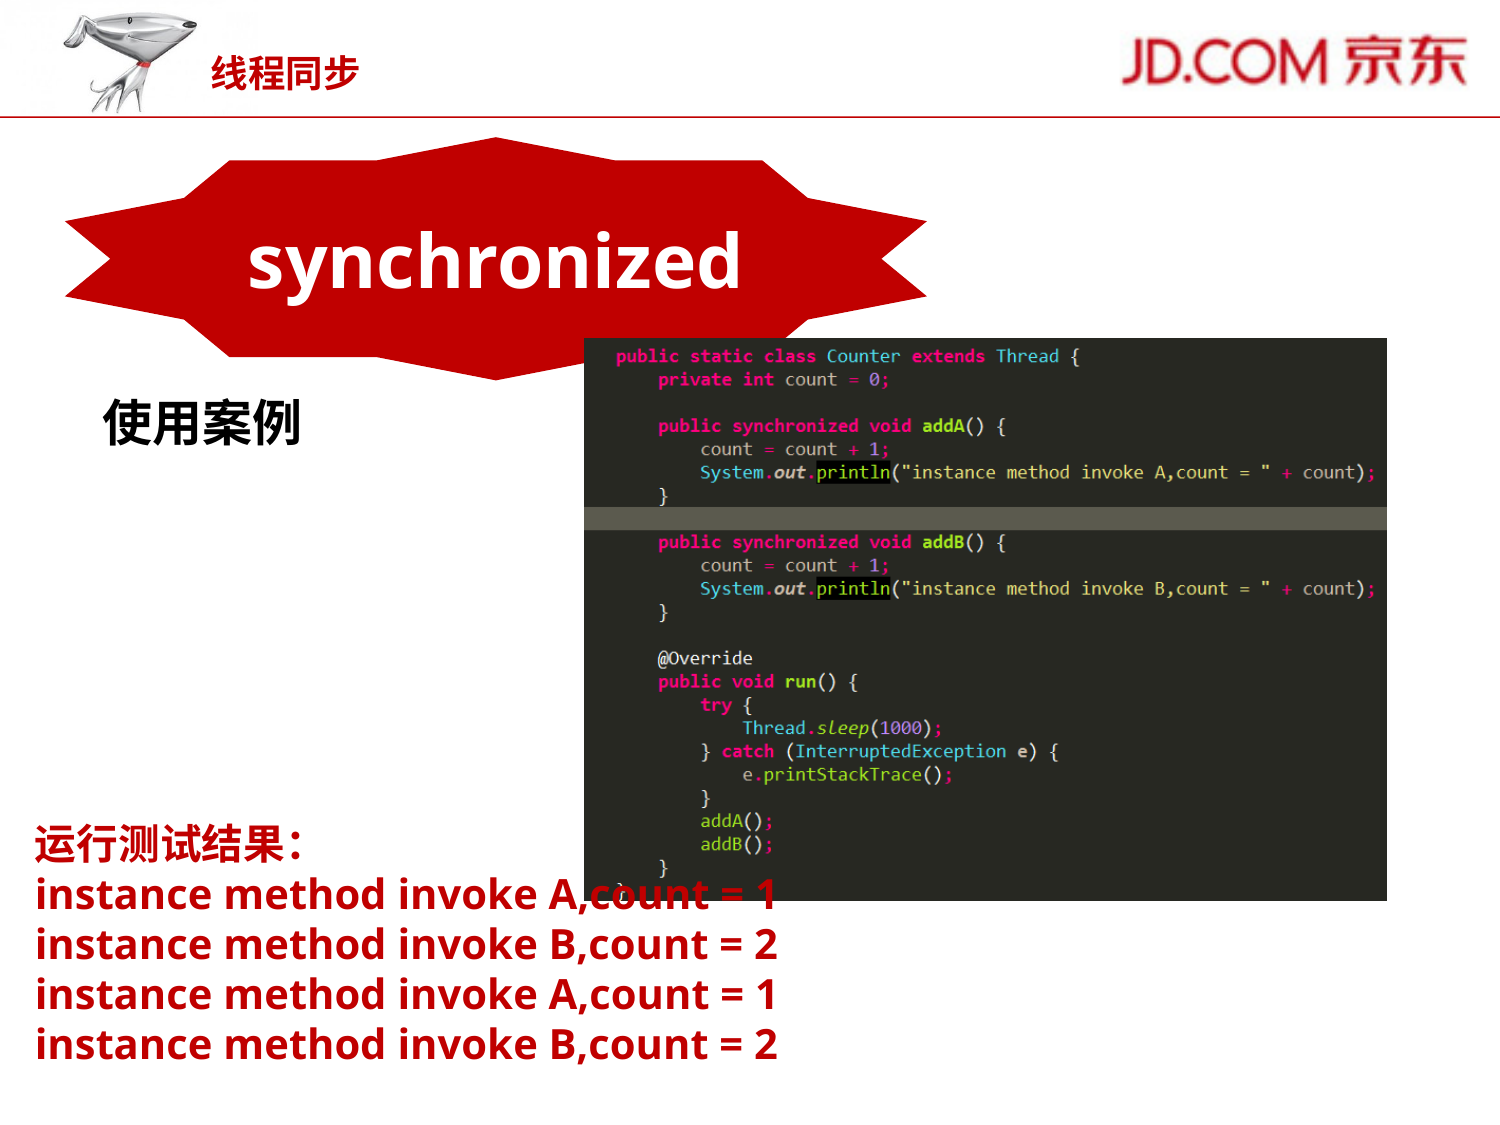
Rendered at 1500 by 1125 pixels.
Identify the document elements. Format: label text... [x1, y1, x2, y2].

text_box 运行测试结果： instance method invoke A,count = 1 instance method invoke B,count = 2 instance method invoke A,count = 1 instance method invoke B,count = 2 [20, 810, 972, 1076]
text_box 使用案例 [64, 383, 579, 519]
picture [584, 337, 1387, 901]
picture [0, 0, 258, 115]
text_box 线程同步 [261, 42, 376, 103]
text_box synchronized [62, 135, 929, 383]
picture [1106, 30, 1500, 94]
